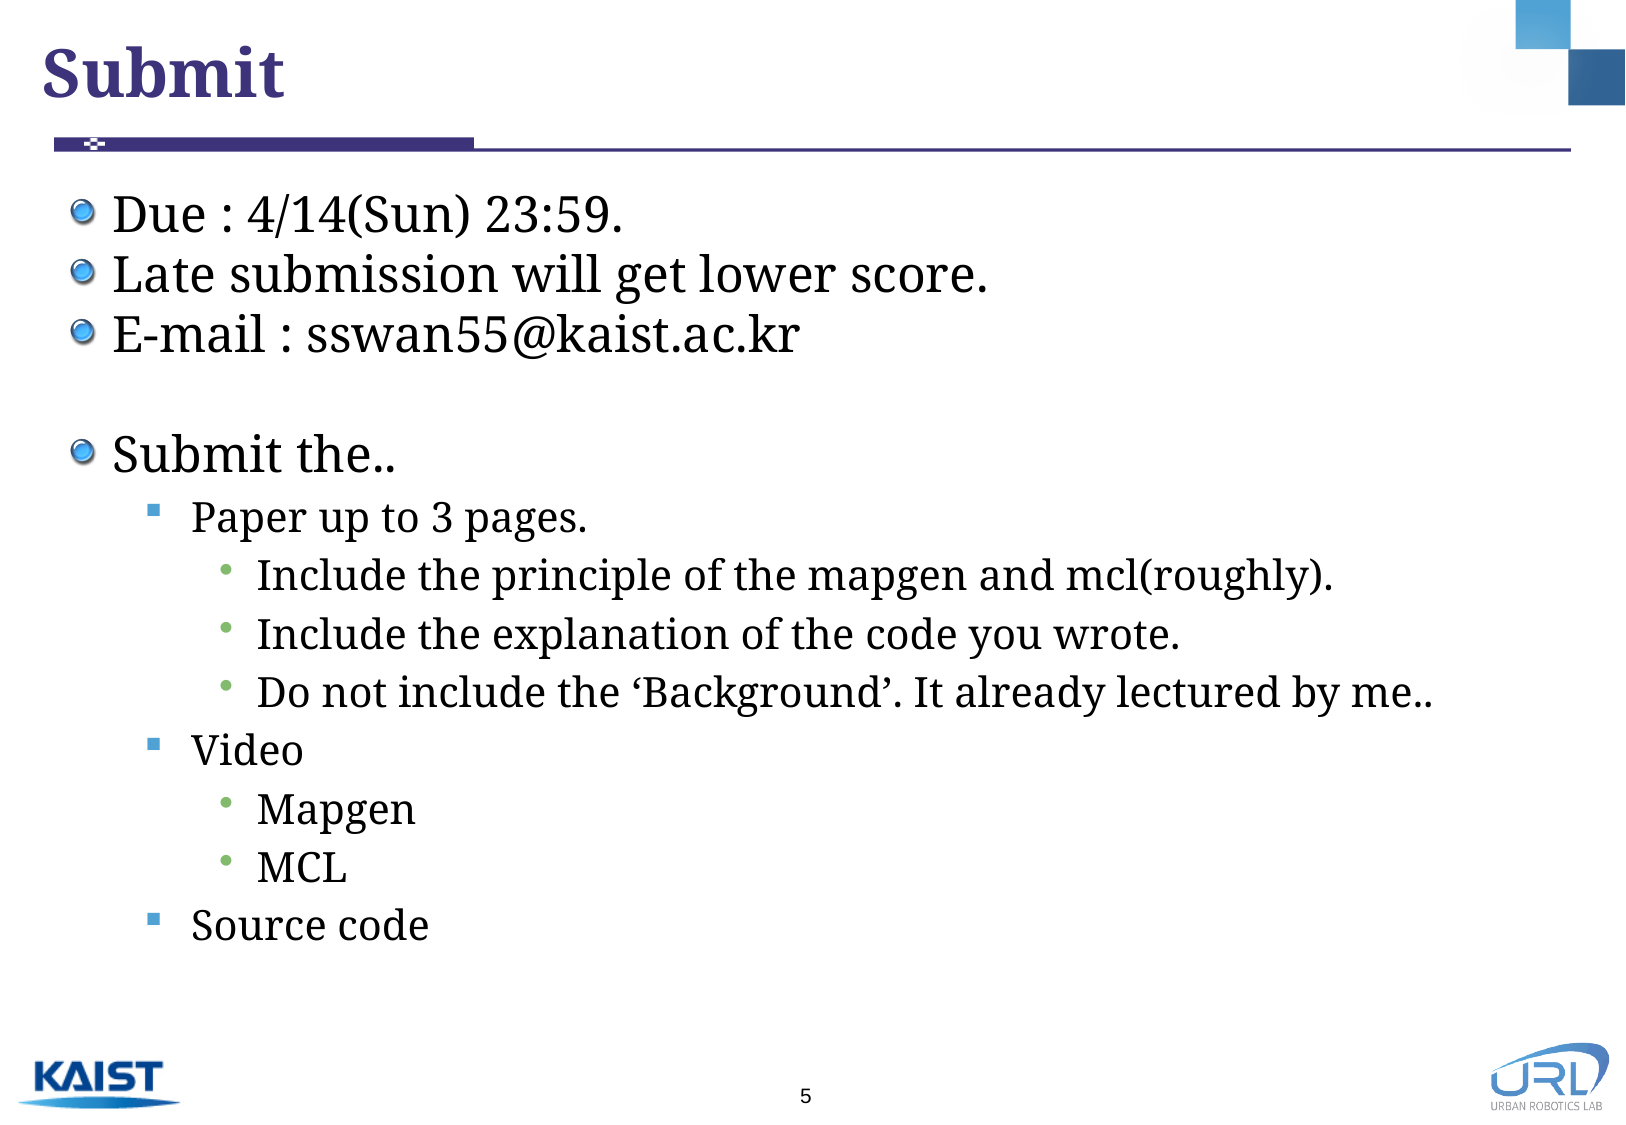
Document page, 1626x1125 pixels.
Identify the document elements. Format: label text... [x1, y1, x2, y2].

slide_number 4 [731, 1074, 881, 1119]
picture [69, 318, 97, 347]
picture [18, 1046, 199, 1110]
picture [69, 258, 97, 287]
picture [69, 438, 97, 467]
list Due : 4/14(Sun) 23:59. Late submission will get lower score. E-mail : sswan55@kaist.ac.kr Submit the.. Paper up to 3 pages. Include the principle of the mapgen and mcl(roughly). Include the explanation of the code you wrote. Do not include the ‘Background’. It already lectured by me.. Video Mapgen MCL Source code [53, 174, 1593, 1051]
picture [69, 198, 97, 227]
picture [84, 138, 105, 150]
title Submit [27, 24, 1516, 118]
picture [1485, 1038, 1616, 1113]
